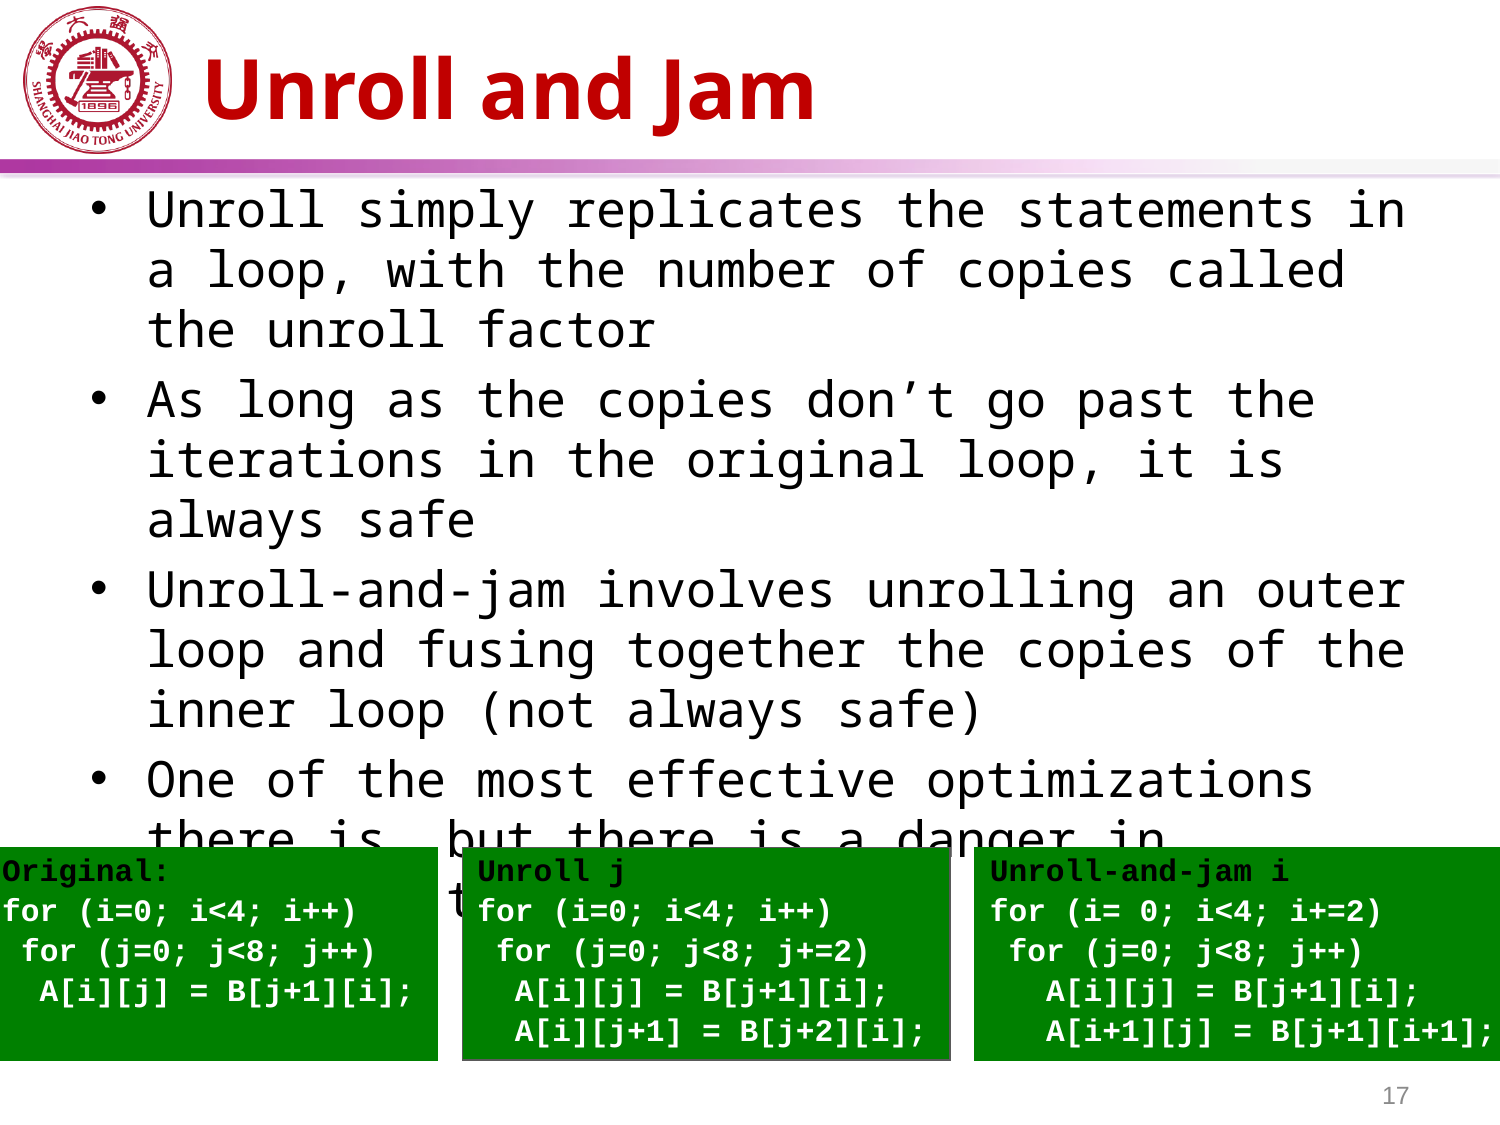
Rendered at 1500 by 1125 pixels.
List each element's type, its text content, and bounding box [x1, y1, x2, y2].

list Unroll simply replicates the statements in a loop, with the number of copies called the unroll factor As long as the copies don’t go past the iterations in the original loop, it is always safe Unroll-and-jam involves unrolling an outer loop and fusing together the copies of the inner loop (not always safe) One of the most effective optimizations there is, but there is a danger in unrolling too much [74, 169, 1426, 913]
slide_number 17 [1074, 1065, 1425, 1125]
picture [0, 6, 186, 179]
text_box Unroll j for (i=0; i<4; i++) for (j=0; j<8; j+=2) A[i][j] = B[j+1][i]; A[i][j+1] = B[j+2][i]; [462, 847, 950, 1060]
text_box Original: for (i=0; i<4; i++) for (j=0; j<8; j++) A[i][j] = B[j+1][i]; [0, 847, 438, 1060]
picture [1426, 154, 1500, 179]
title Unroll and Jam [186, 0, 1472, 172]
text_box Unroll-and-jam i for (i= 0; i<4; i+=2) for (j=0; j<8; j++) A[i][j] = B[j+1][i]; A[i+1][j] = B[j+1][i+1]; [974, 847, 1500, 1060]
